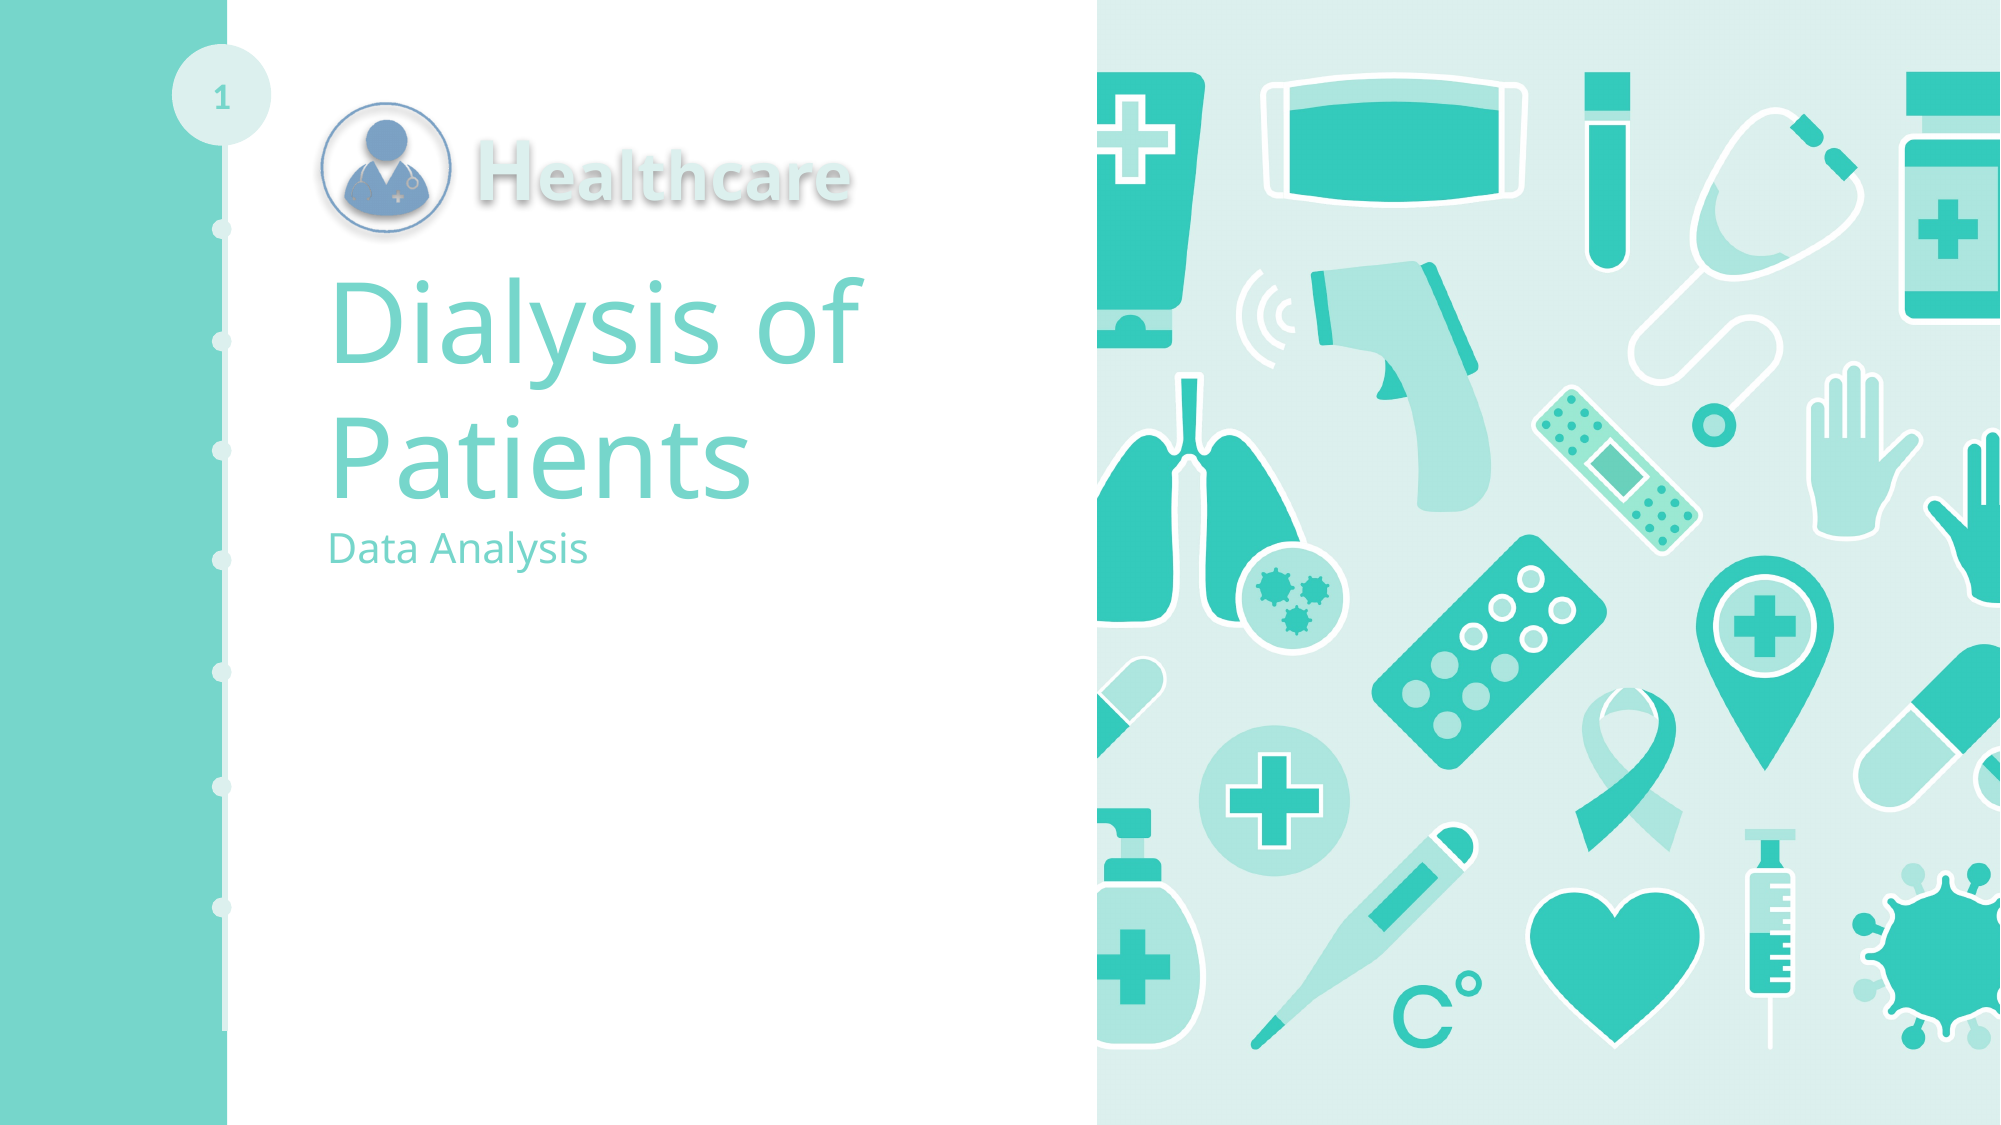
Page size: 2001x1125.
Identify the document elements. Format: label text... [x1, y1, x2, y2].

text_box [226, 777, 232, 796]
text_box [211, 550, 224, 571]
text_box Healthcare [459, 109, 878, 225]
text_box [211, 331, 224, 352]
text_box [226, 898, 232, 917]
text_box [211, 662, 224, 683]
text_box [211, 897, 224, 918]
picture [312, 94, 459, 241]
picture [1097, 0, 2000, 1125]
text_box [211, 776, 224, 797]
text_box [226, 551, 232, 570]
text_box [226, 220, 232, 238]
text_box [226, 663, 232, 681]
text_box Dialysis of Patients Data Analysis [312, 244, 990, 579]
text_box [226, 441, 232, 460]
text_box [211, 219, 224, 240]
text_box [226, 332, 232, 351]
text_box 1 [170, 43, 273, 147]
text_box [211, 440, 224, 461]
